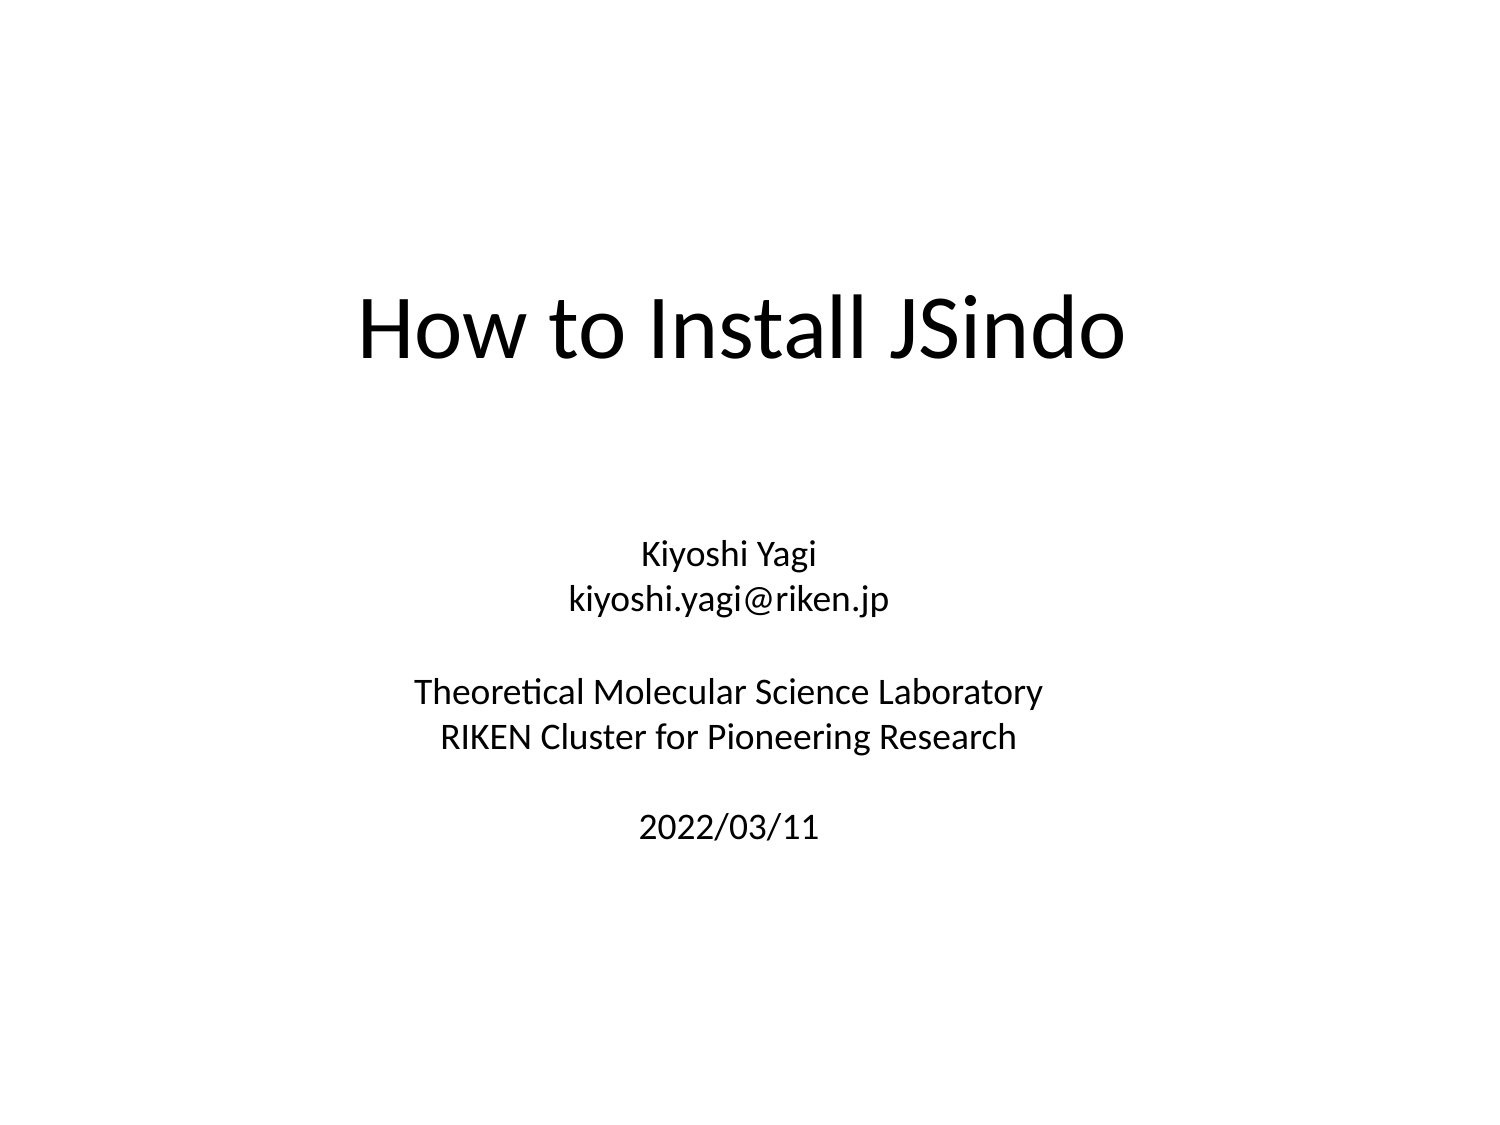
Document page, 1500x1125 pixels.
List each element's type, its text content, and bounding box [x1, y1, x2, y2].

text_box Theoretical Molecular Science Laboratory RIKEN Cluster for Pioneering Research 2022/03/11 [399, 659, 1059, 855]
text_box Kiyoshi Yagi kiyoshi.yagi@riken.jp [553, 521, 905, 626]
text_box How to Install JSindo [342, 259, 1143, 385]
